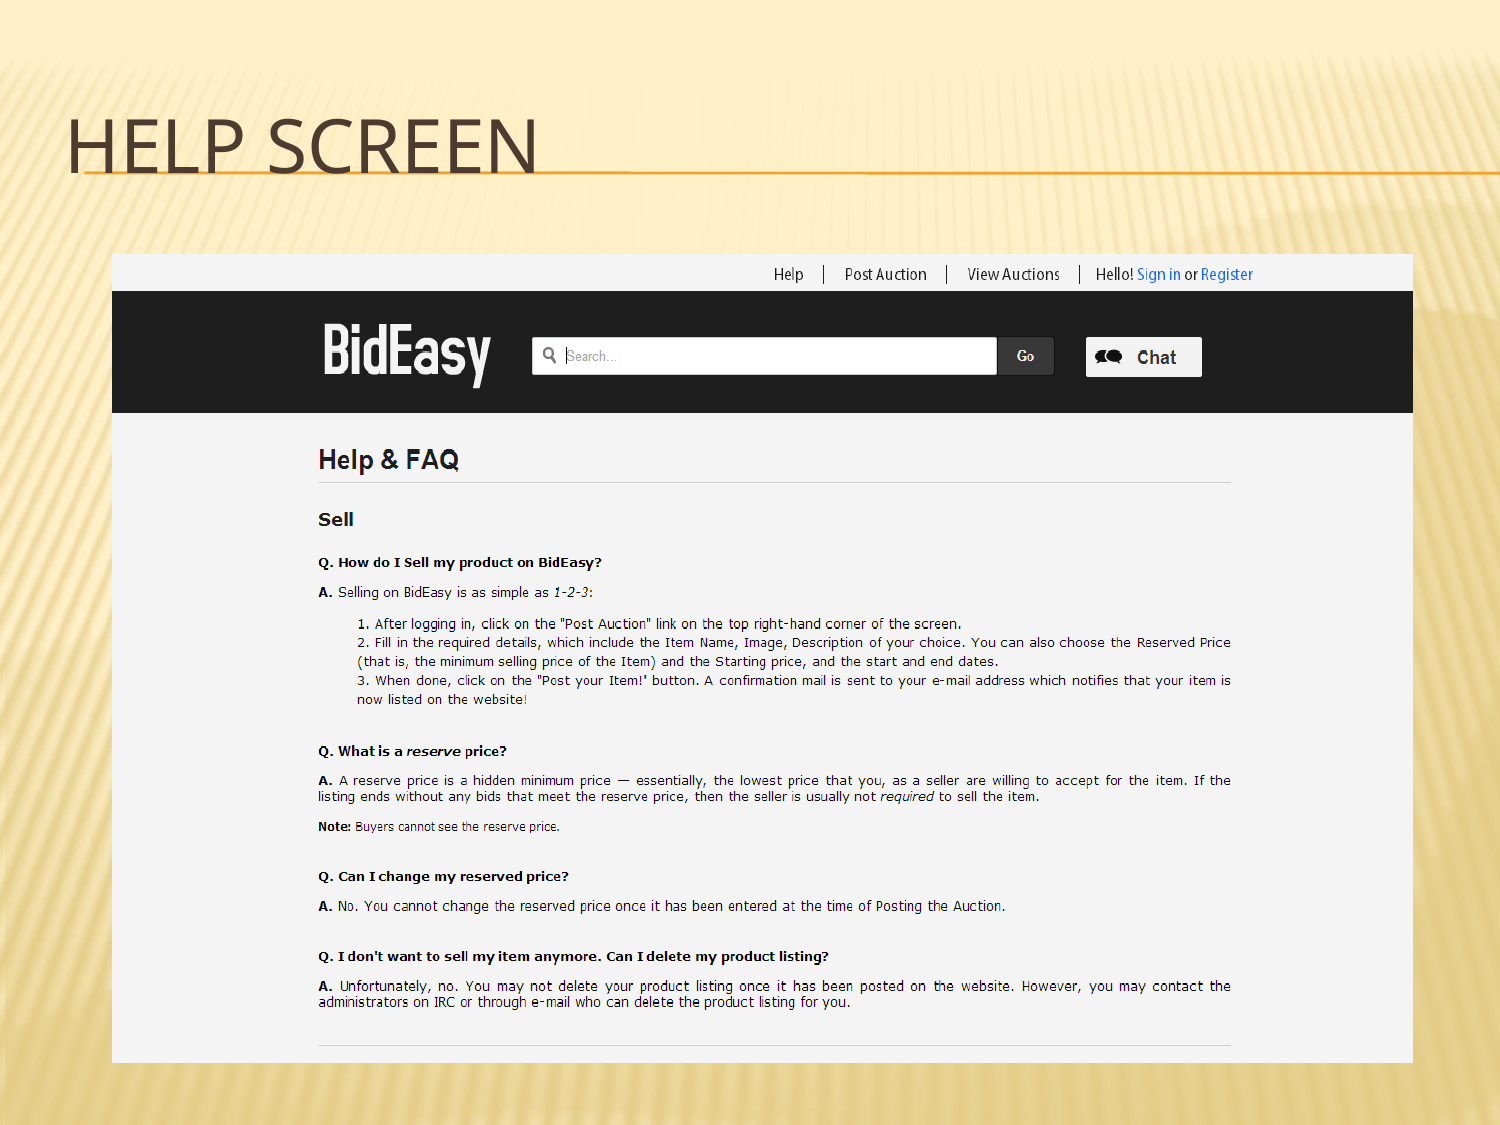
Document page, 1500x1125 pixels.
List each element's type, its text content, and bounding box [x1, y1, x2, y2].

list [111, 254, 1413, 1063]
title HELP SCREEN [50, 75, 1475, 213]
